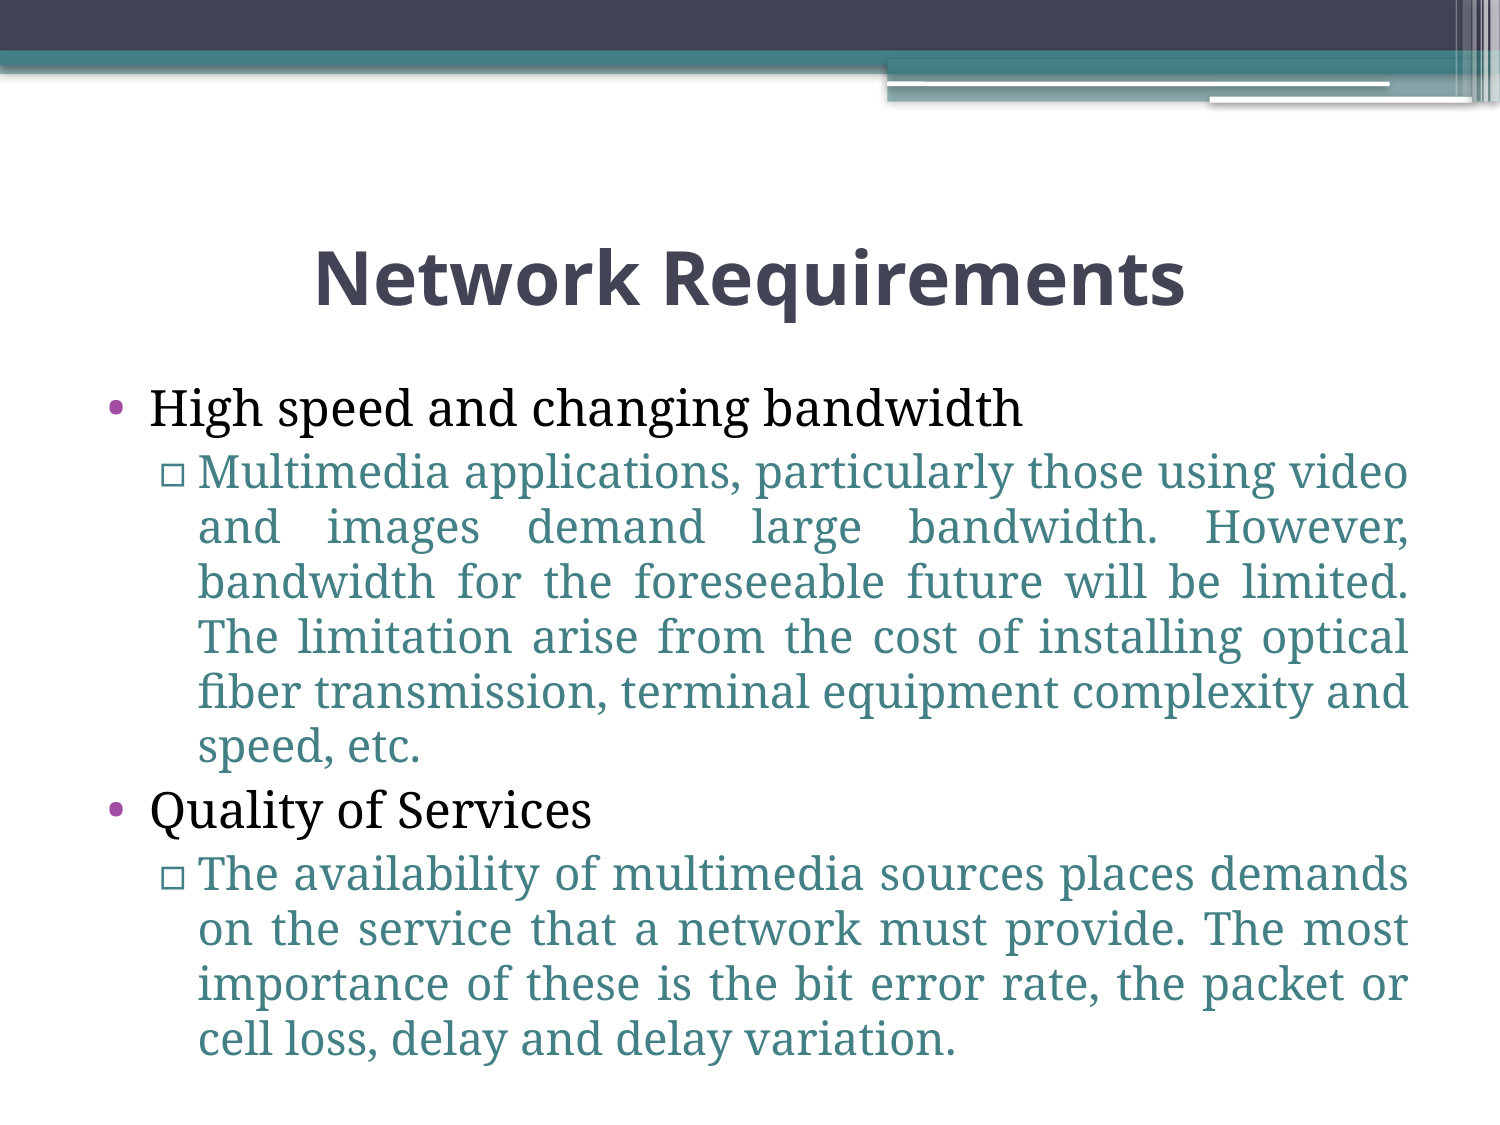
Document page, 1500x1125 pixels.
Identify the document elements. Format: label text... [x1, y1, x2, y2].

list High speed and changing bandwidth Multimedia applications, particularly those using video and images demand large bandwidth. However, bandwidth for the foreseeable future will be limited. The limitation arise from the cost of installing optical fiber transmission, terminal equipment complexity and speed, etc. Quality of Services The availability of multimedia sources places demands on the service that a network must provide. The most importance of these is the bit error rate, the packet or cell loss, delay and delay variation. [75, 368, 1425, 1079]
title Network Requirements [75, 187, 1425, 363]
